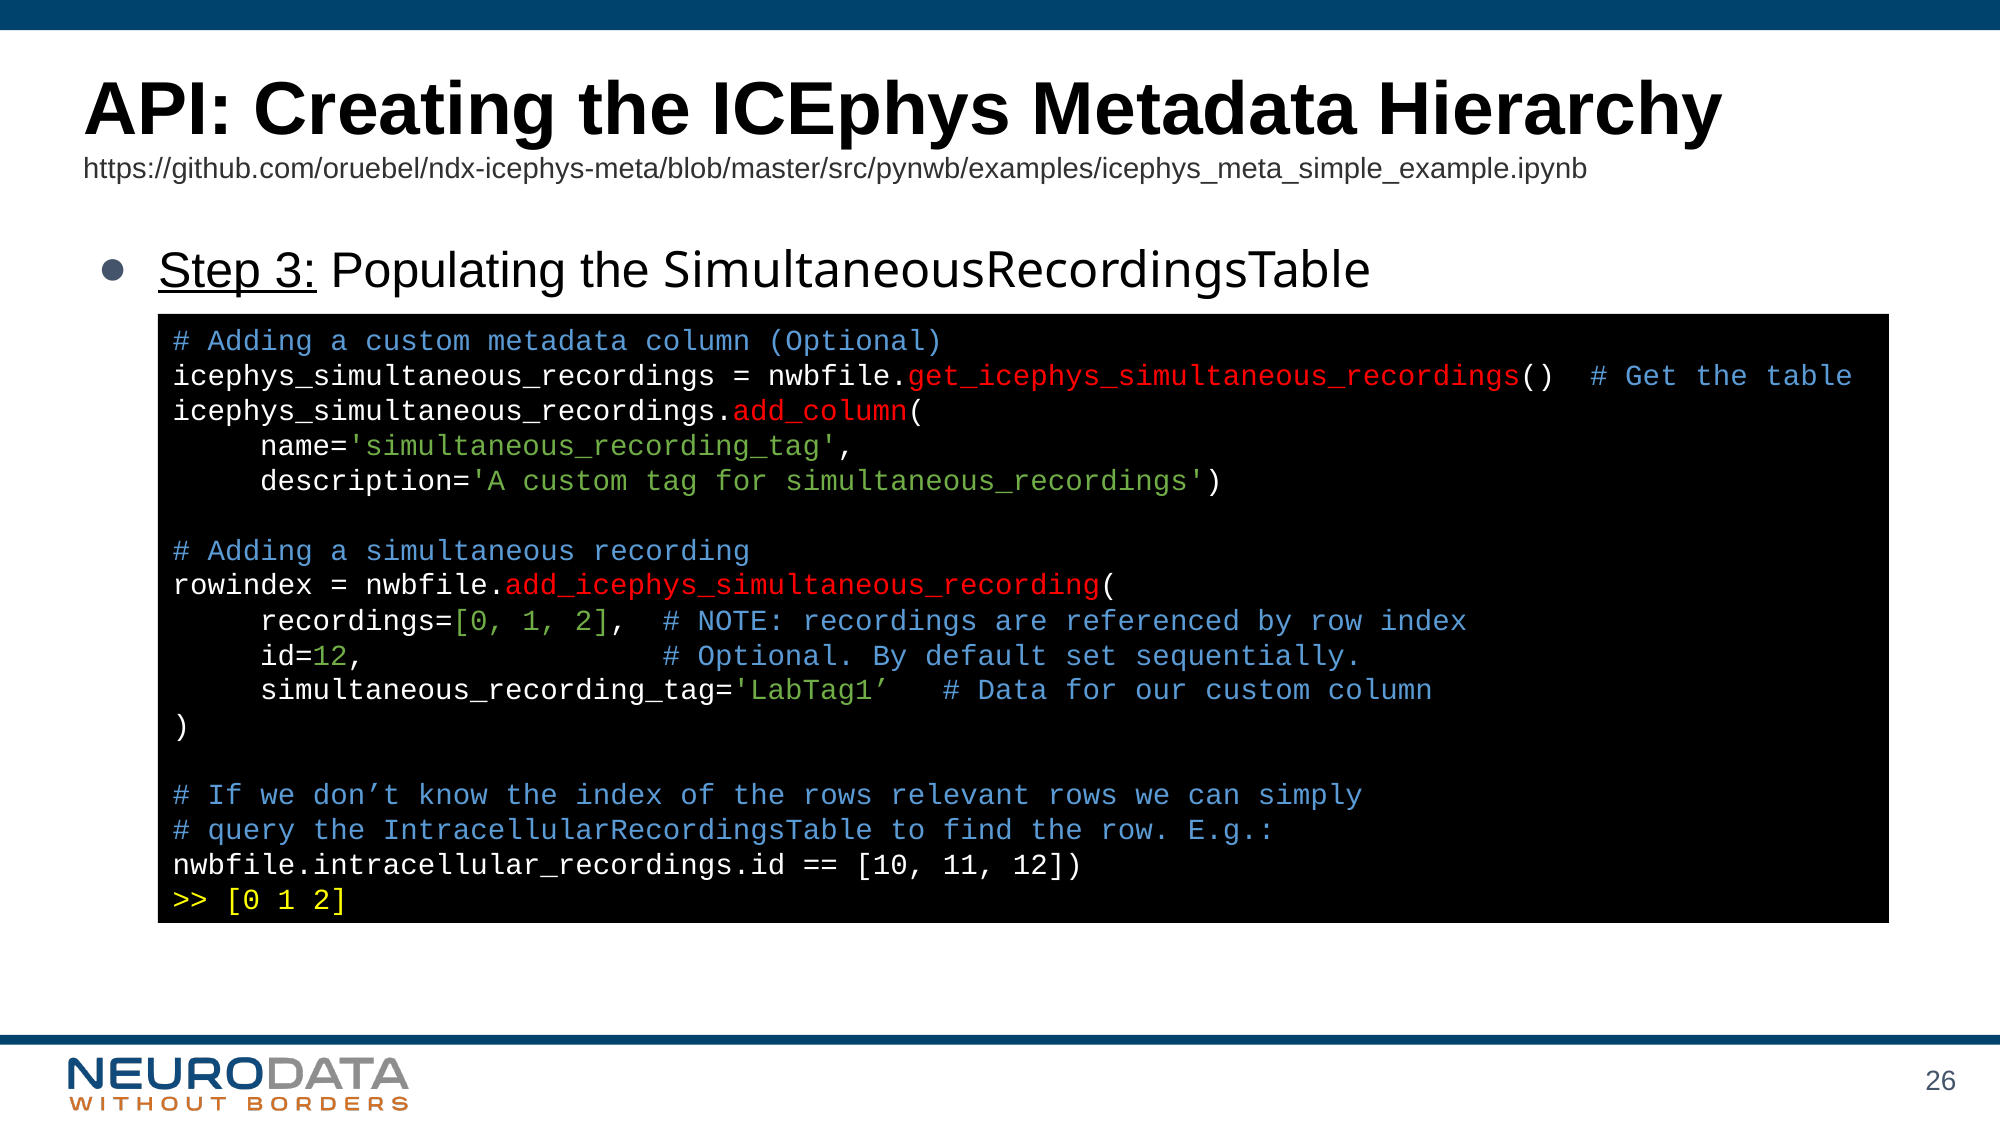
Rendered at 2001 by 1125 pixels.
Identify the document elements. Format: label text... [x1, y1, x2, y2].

text_box # Adding a custom metadata column (Optional) icephys_simultaneous_recordings = nwbfile.get_icephys_simultaneous_recordings() # Get the table icephys_simultaneous_recordings.add_column( name='simultaneous_recording_tag', description='A custom tag for simultaneous_recordings') # Adding a simultaneous recording rowindex = nwbfile.add_icephys_simultaneous_recording( recordings=[0, 1, 2], # NOTE: recordings are referenced by row index id=12, # Optional. By default set sequentially. simultaneous_recording_tag='LabTag1’ # Data for our custom column ) # If we don’t know the index of the rows relevant rows we can simply # query the IntracellularRecordingsTable to find the row. E.g.: nwbfile.intracellular_recordings.id == [10, 11, 12]) >> [0 1 2] [157, 313, 1889, 923]
picture [68, 1057, 409, 1111]
title API: Creating the ICEphys Metadata Hierarchy https://github.com/oruebel/ndx-icephys-meta/blob/master/src/pynwb/examples/icephys_meta_simple_example.ipynb [68, 59, 1932, 185]
list Step 3: Populating the SimultaneousRecordingsTable [68, 213, 1932, 324]
slide_number 26 [1853, 1057, 1972, 1102]
